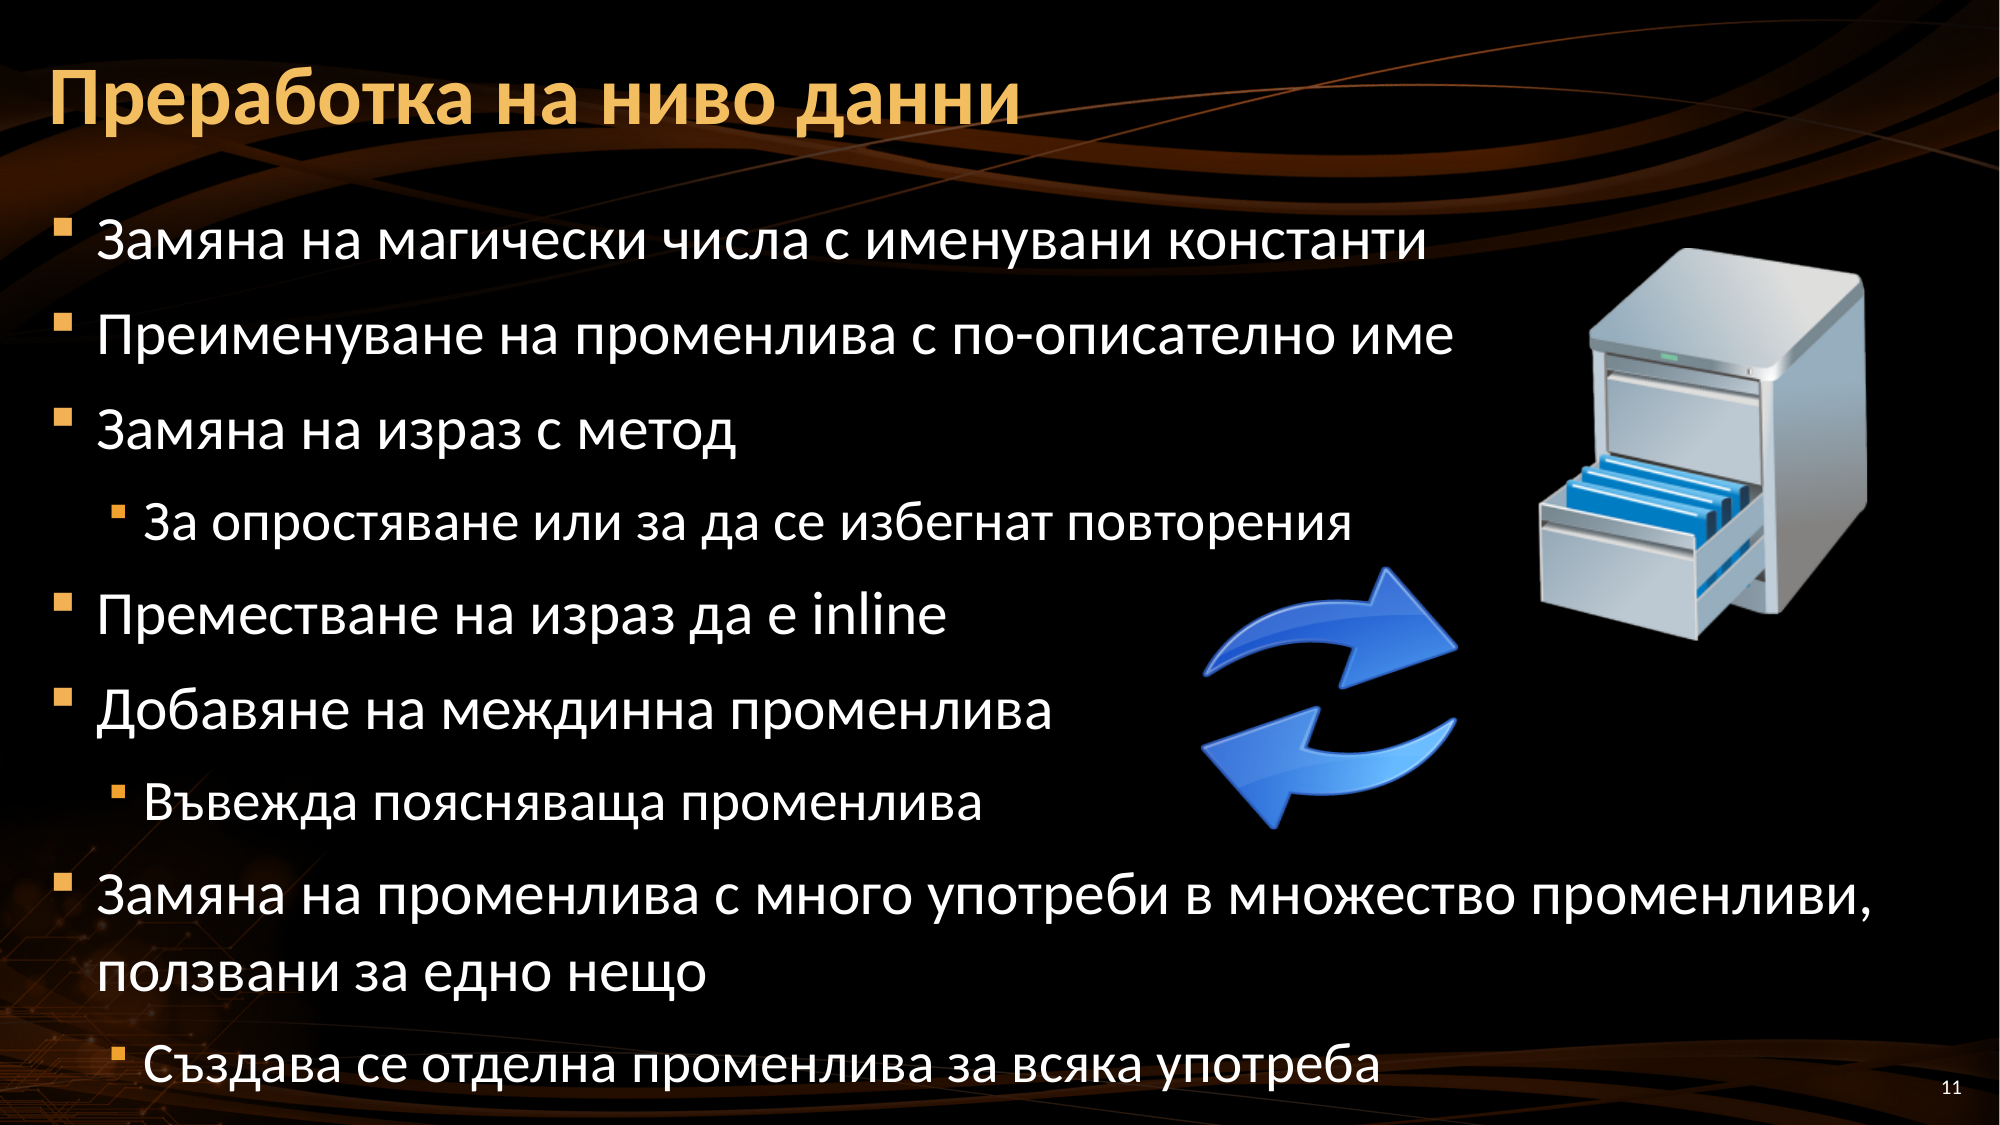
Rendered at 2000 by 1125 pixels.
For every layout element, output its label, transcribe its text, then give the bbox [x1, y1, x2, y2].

picture [0, 0, 2000, 1125]
title Преработка на ниво данни [30, 6, 1602, 189]
list Замяна на магически числа с именувани константи Преименуване на променлива с по-описателно име Замяна на израз с метод За опростяване или за да се избегнат повторения Преместване на израз да е inline Добавяне на междинна променлива Въвежда поясняваща променлива Замяна на променлива с много употреби в множество променливи, ползвани за едно нещо Създава се отделна променлива за всяка употреба [31, 188, 1968, 1103]
